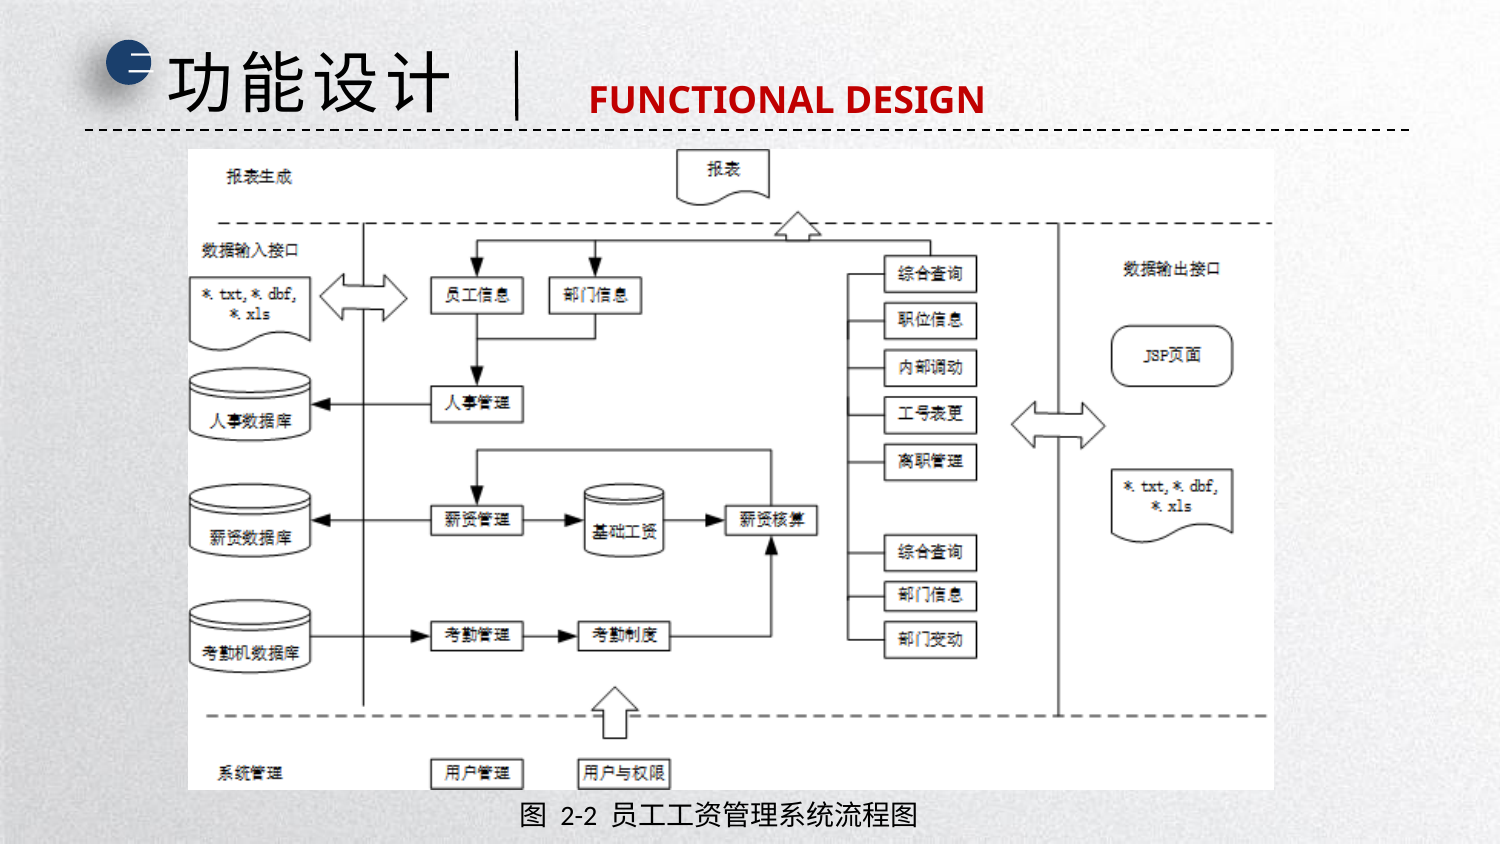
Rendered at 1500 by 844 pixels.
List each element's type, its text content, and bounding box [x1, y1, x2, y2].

text_box FUNCTIONAL DESIGN [573, 69, 1002, 129]
text_box 图 2-2 员工工资管理系统流程图 [504, 790, 996, 839]
picture [0, 0, 1500, 844]
text_box 二 [105, 38, 152, 86]
text_box 功能设计 [152, 33, 468, 129]
